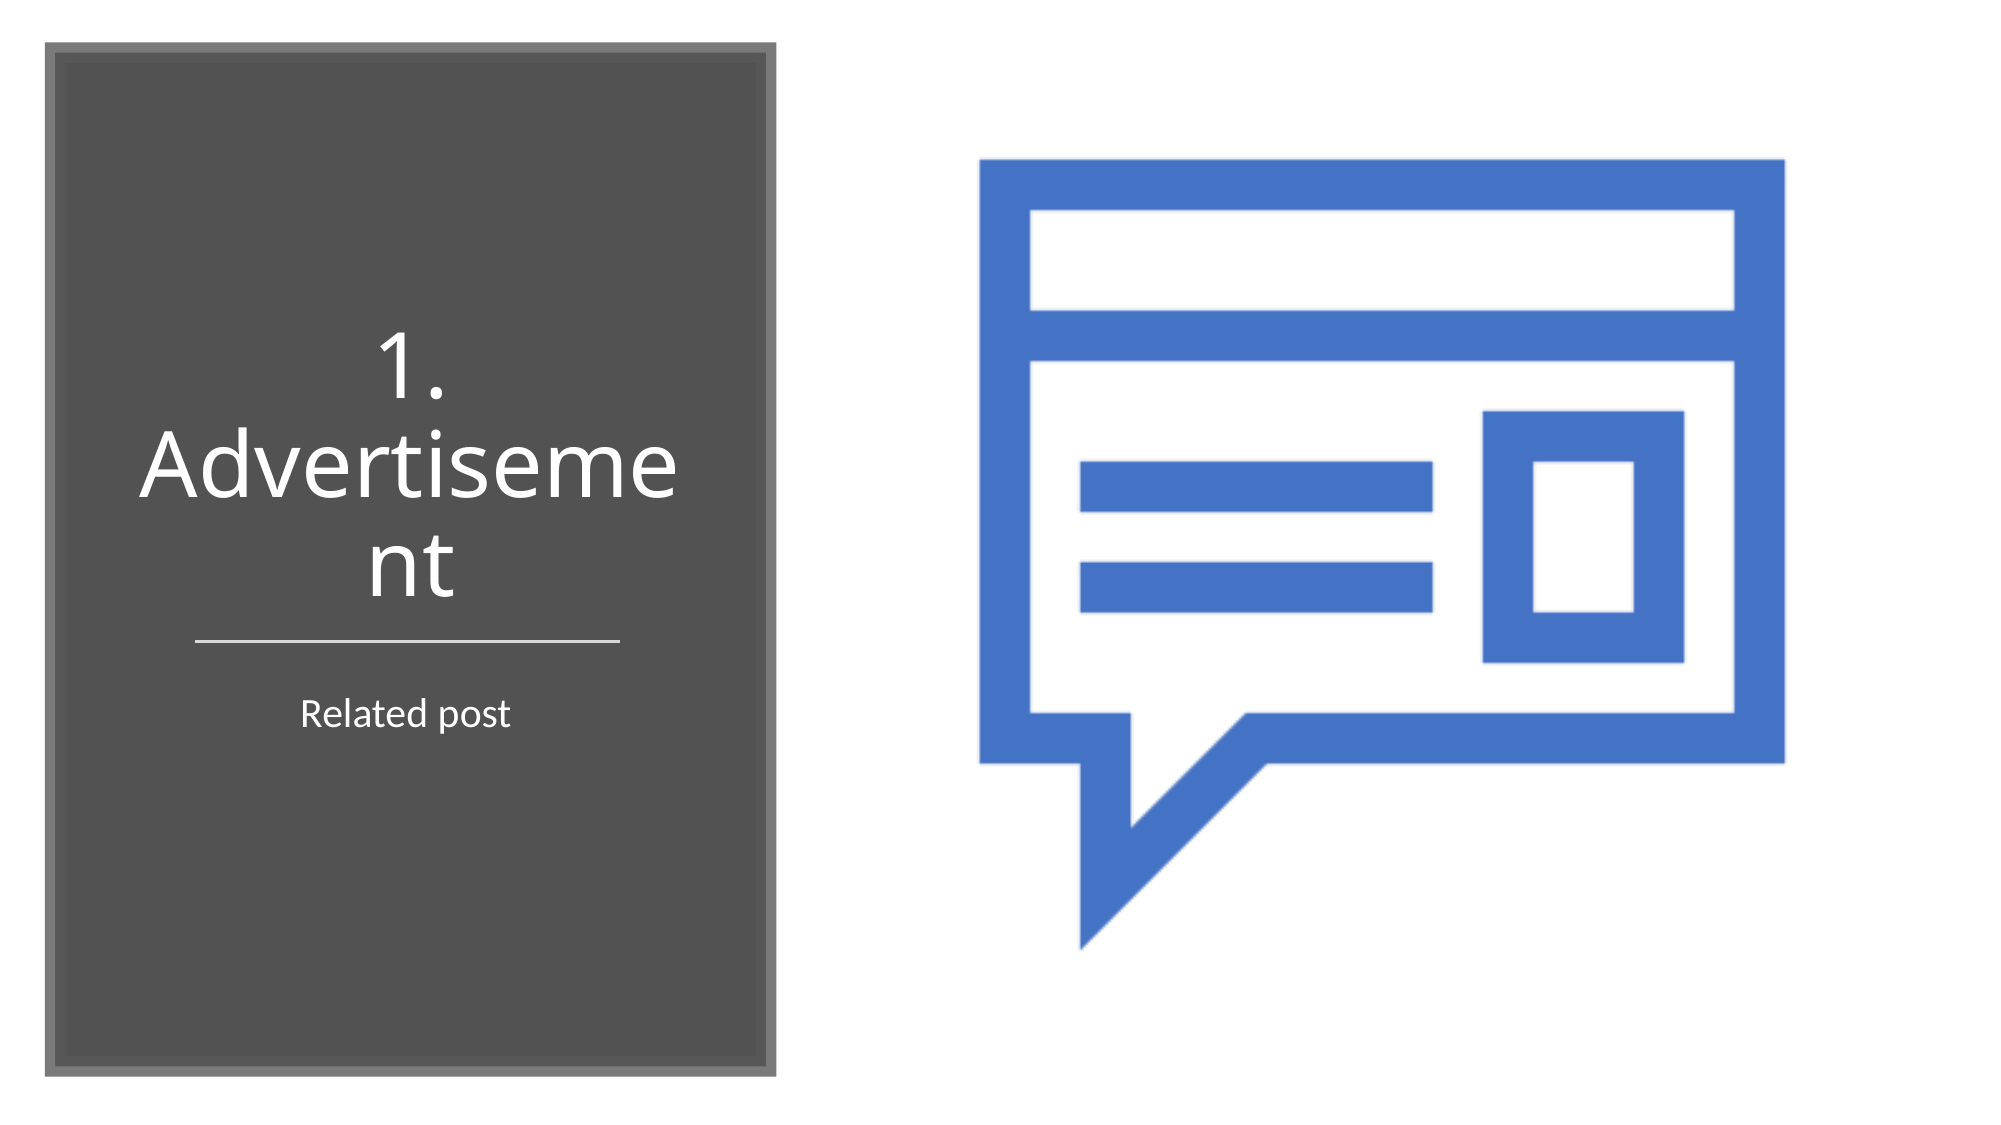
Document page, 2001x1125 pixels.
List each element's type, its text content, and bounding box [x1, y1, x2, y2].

list Related post [110, 684, 711, 935]
text_box [54, 52, 767, 1067]
picture [900, 80, 1866, 1046]
title 1. Advertisement [110, 149, 711, 624]
